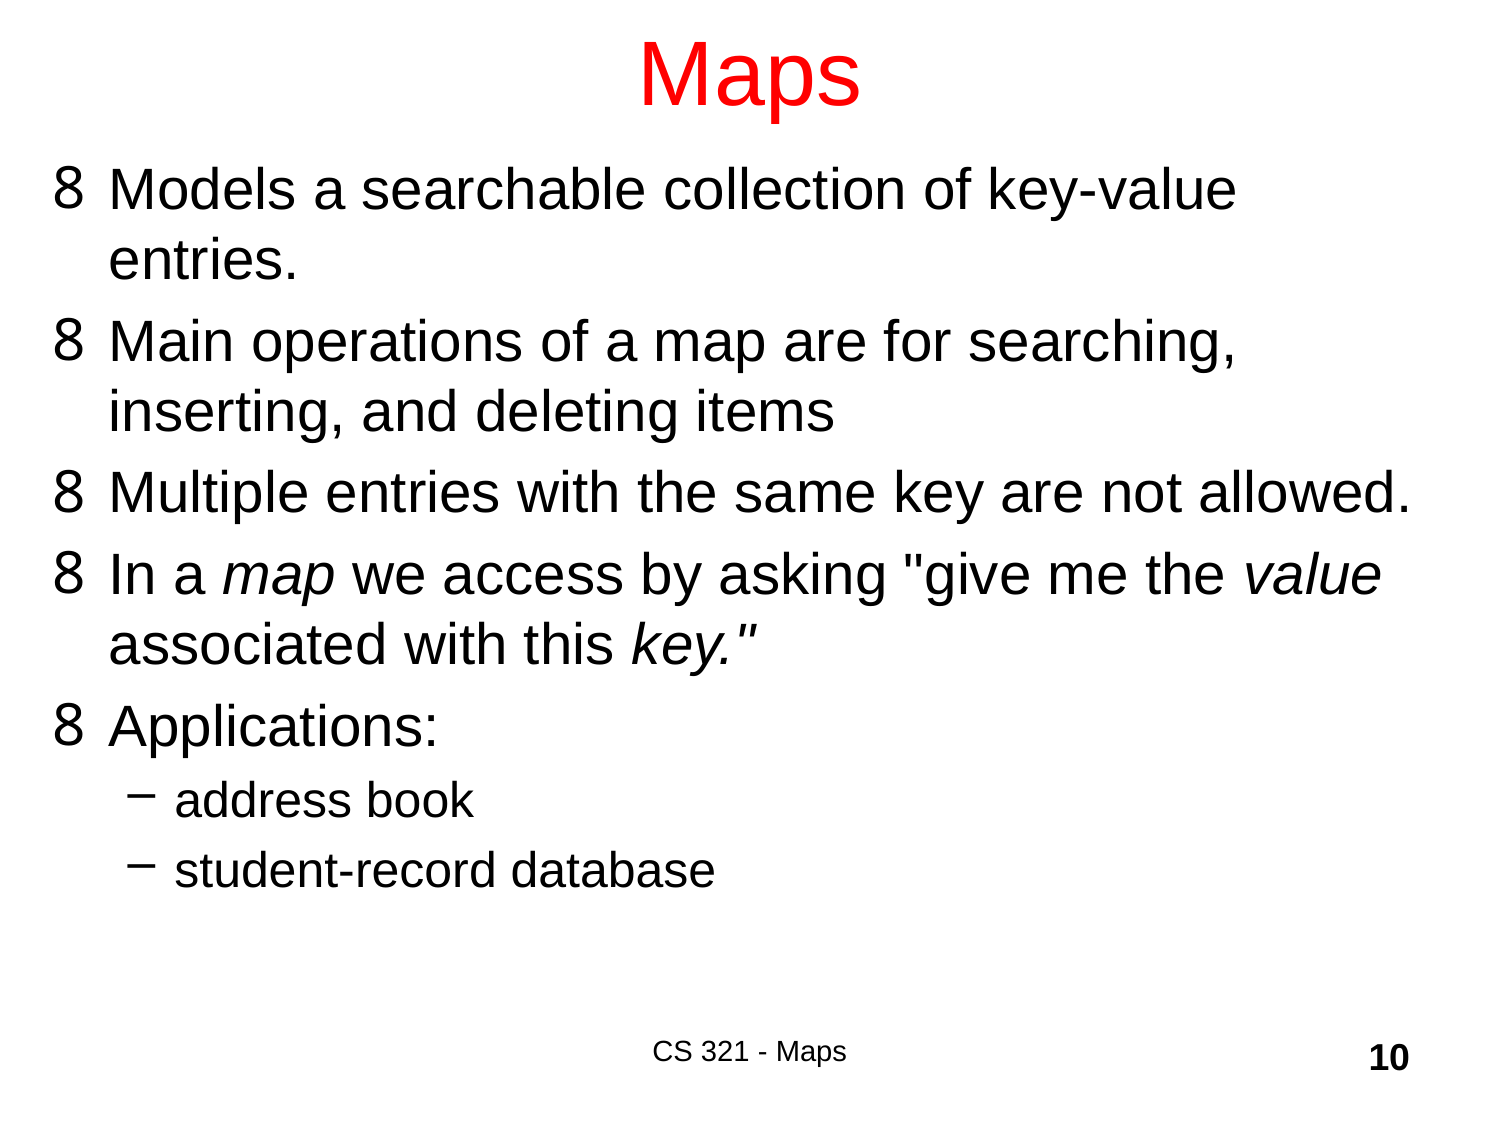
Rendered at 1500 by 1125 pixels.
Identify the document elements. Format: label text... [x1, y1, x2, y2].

slide_number 10 [1112, 1044, 1426, 1101]
title Maps [112, 0, 1388, 143]
footer CS 321 - Maps [462, 1044, 1038, 1101]
list Models a searchable collection of key-value entries. Main operations of a map are for searching, inserting, and deleting items Multiple entries with the same key are not allowed. In a map we access by asking "give me the value associated with this key." Applications: address book student-record database [37, 143, 1463, 1044]
